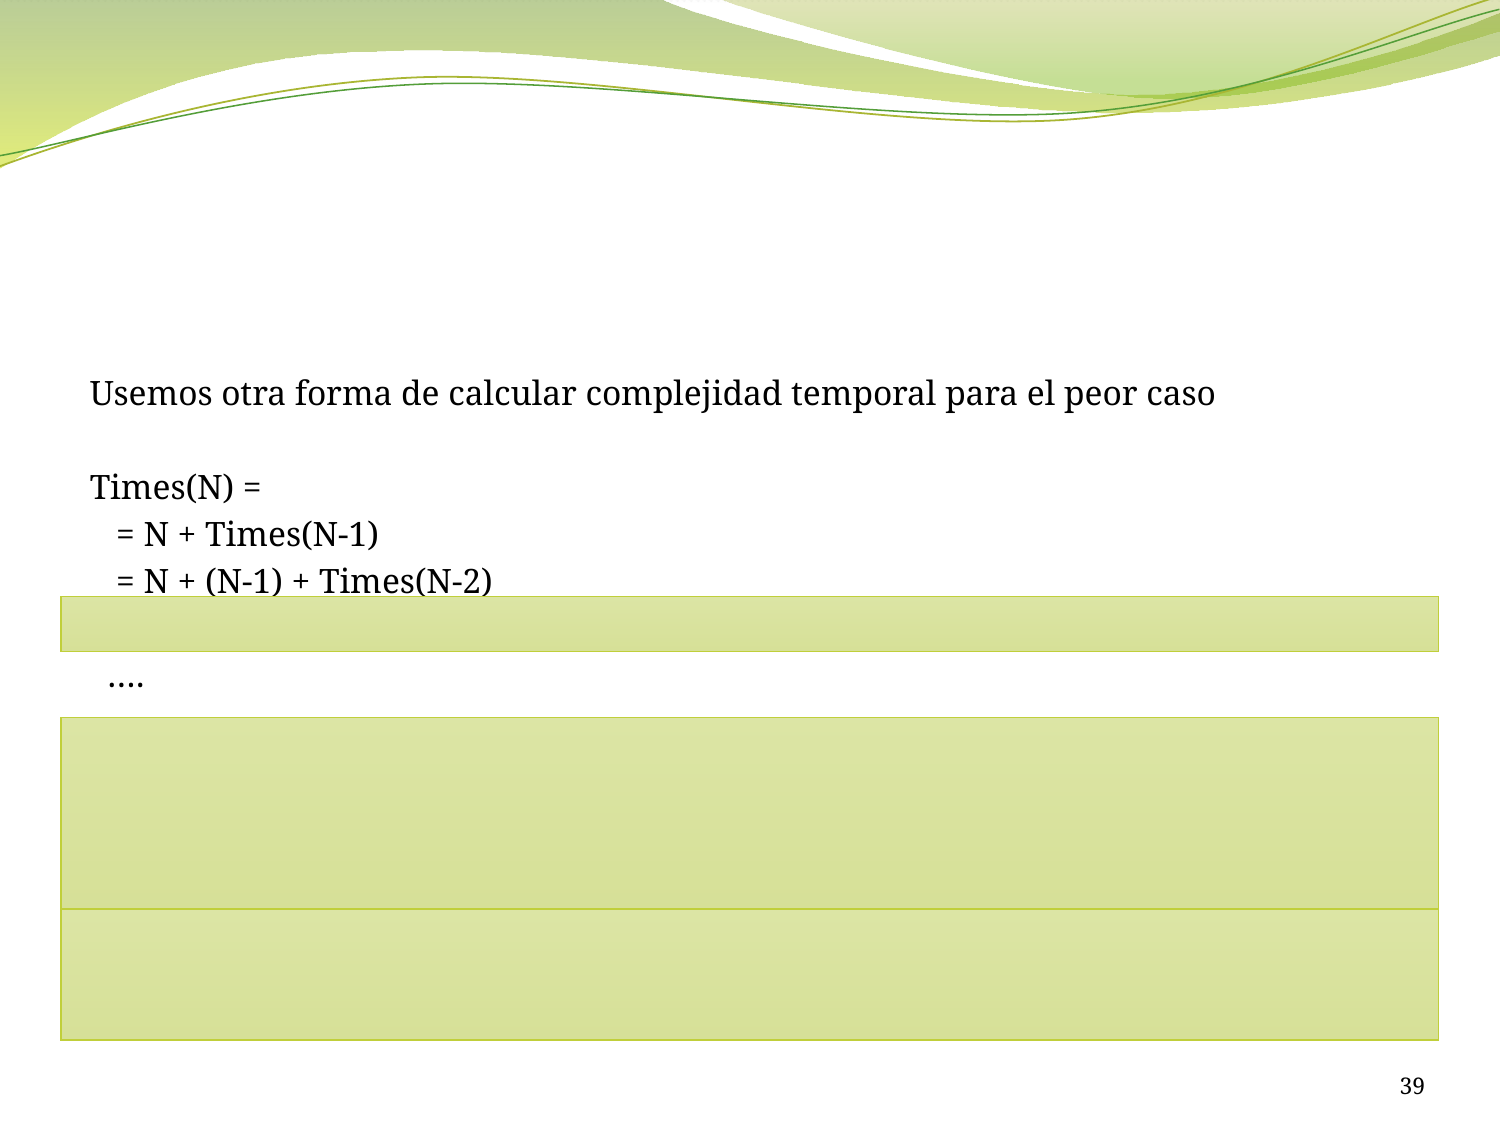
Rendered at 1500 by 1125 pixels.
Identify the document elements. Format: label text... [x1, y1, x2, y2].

slide_number 39 [1299, 1042, 1425, 1103]
text_box [60, 596, 1439, 652]
text_box [60, 717, 1439, 910]
text_box [60, 910, 1439, 1041]
